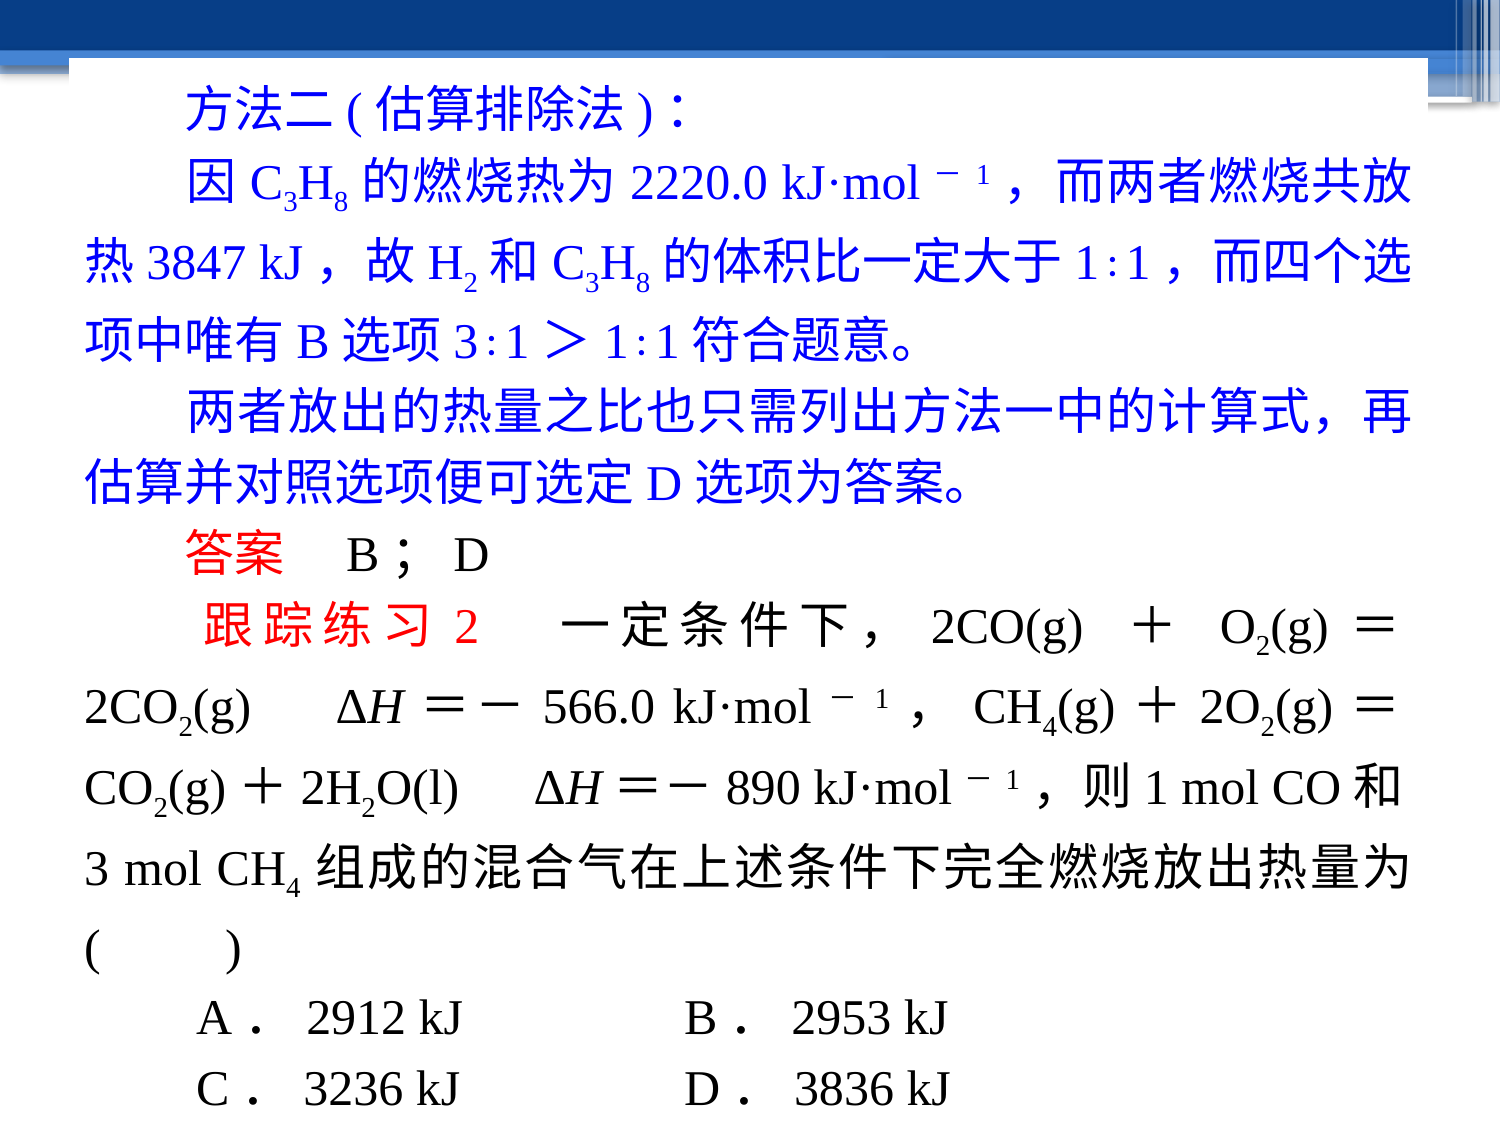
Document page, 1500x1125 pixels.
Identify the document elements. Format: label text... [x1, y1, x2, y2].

text_box 方法二(估算排除法)： 因C3H8的燃烧热为2220.0 kJ·mol－1，而两者燃烧共放热3847 kJ，故H2和C3H8的体积比一定大于1∶1，而四个选项中唯有B选项3∶1＞1∶1符合题意。 两者放出的热量之比也只需列出方法一中的计算式，再估算并对照选项便可选定D选项为答案。 答案 B；D 跟踪练习2 一定条件下，2CO(g) ＋ O2(g)＝2CO2(g) ΔH＝－566.0 kJ·mol－1，CH4(g)＋2O2(g)＝CO2(g)＋2H2O(l) ΔH＝－890 kJ·mol－1，则1 mol CO和3 mol CH4组成的混合气在上述条件下完全燃烧放出热量为 ( ) A．2912 kJ B．2953 kJ C．3236 kJ D．3836 kJ 答案 B [69, 58, 1428, 1063]
